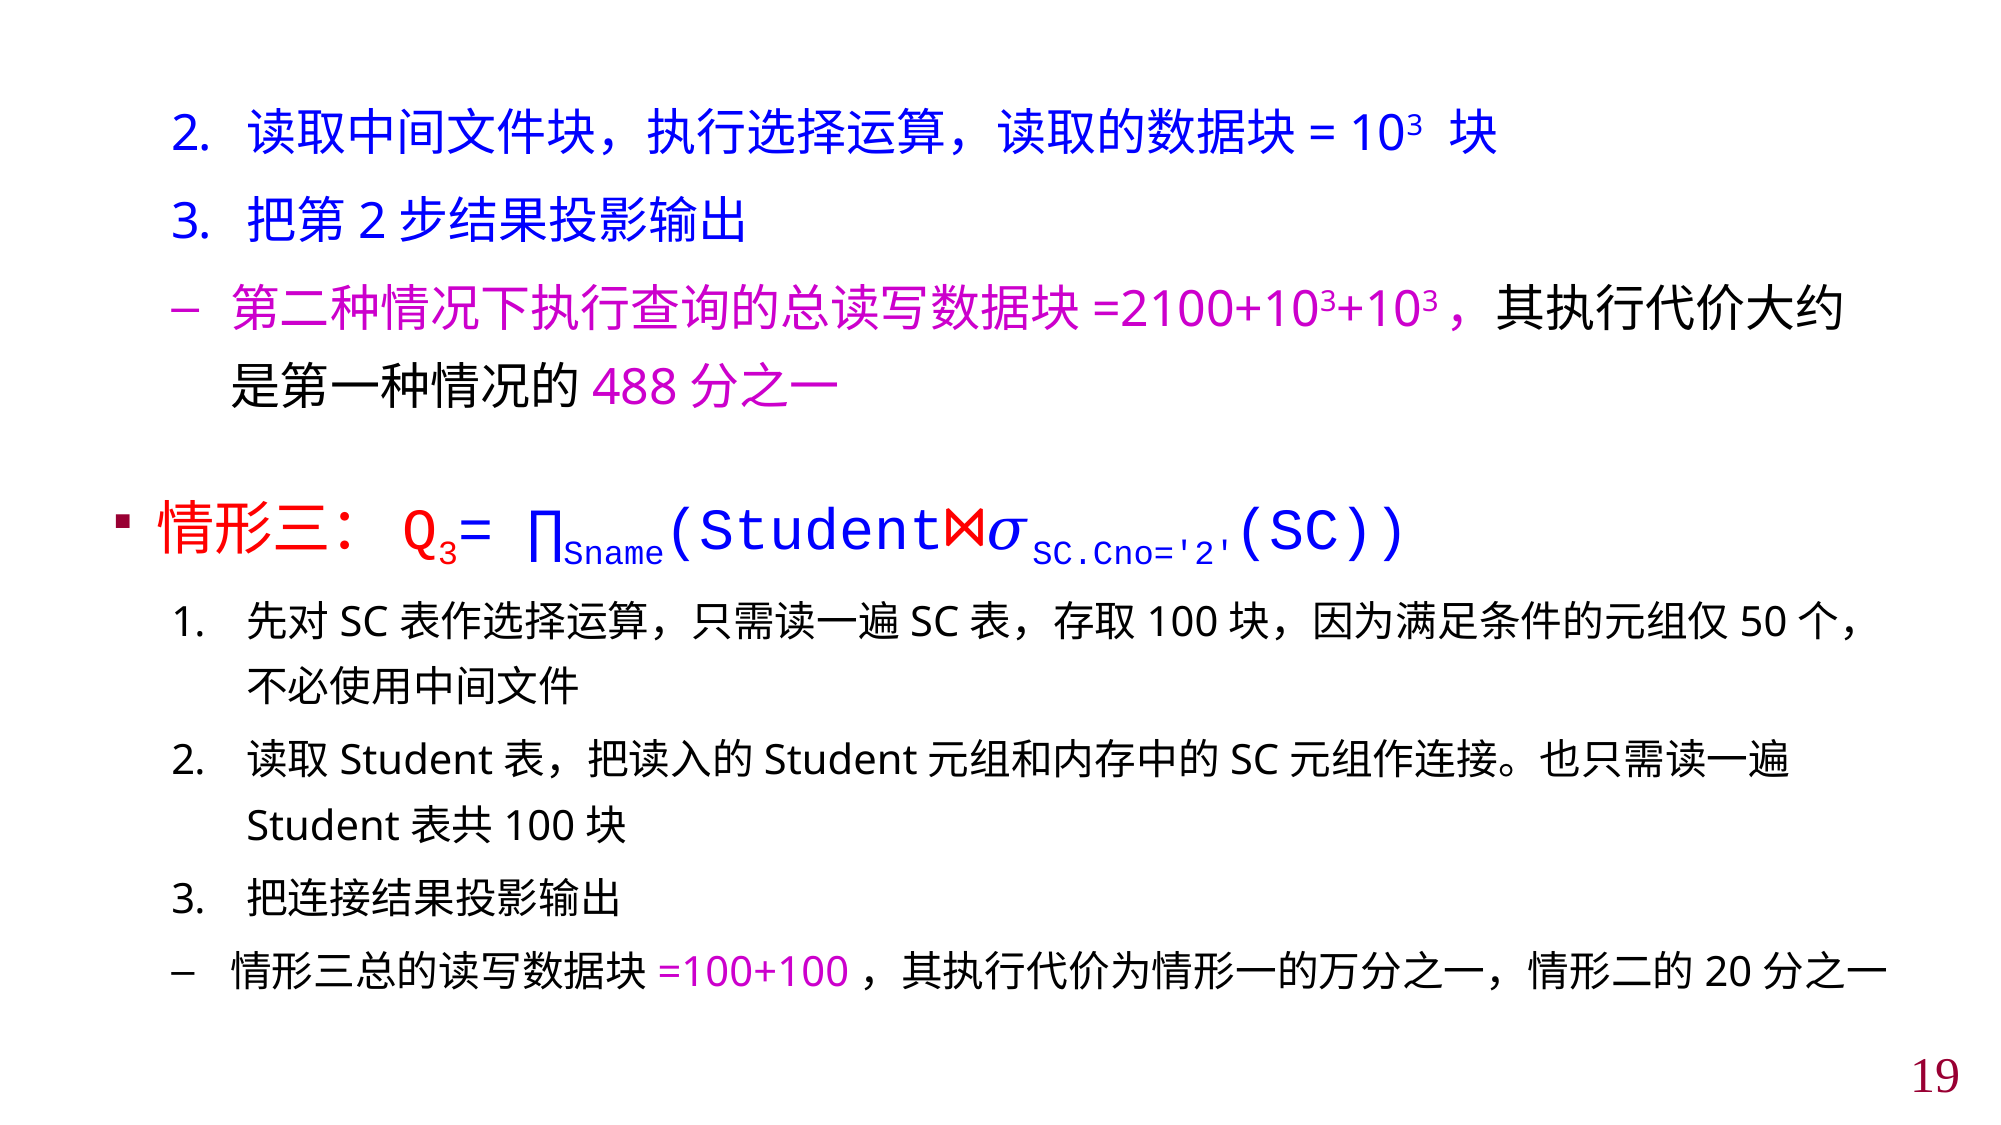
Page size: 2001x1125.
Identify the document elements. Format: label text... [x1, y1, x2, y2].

list 读取中间文件块，执行选择运算，读取的数据块= 103 块 把第2步结果投影输出 第二种情况下执行查询的总读写数据块=2100+103+103，其执行代价大约是第一种情况的488分之一 情形三：Q3= ∏Sname(Student⋈𝜎SC.Cno='2'(SC)) 先对SC表作选择运算，只需读一遍SC表，存取100块，因为满足条件的元组仅50个，不必使用中间文件 读取Student表，把读入的Student元组和内存中的SC元组作连接。也只需读一遍Student表共100块 把连接结果投影输出 情形三总的读写数据块=100+100，其执行代价为情形一的万分之一，情形二的20分之一 [97, 75, 1904, 1073]
slide_number 18 [1550, 1048, 1975, 1096]
